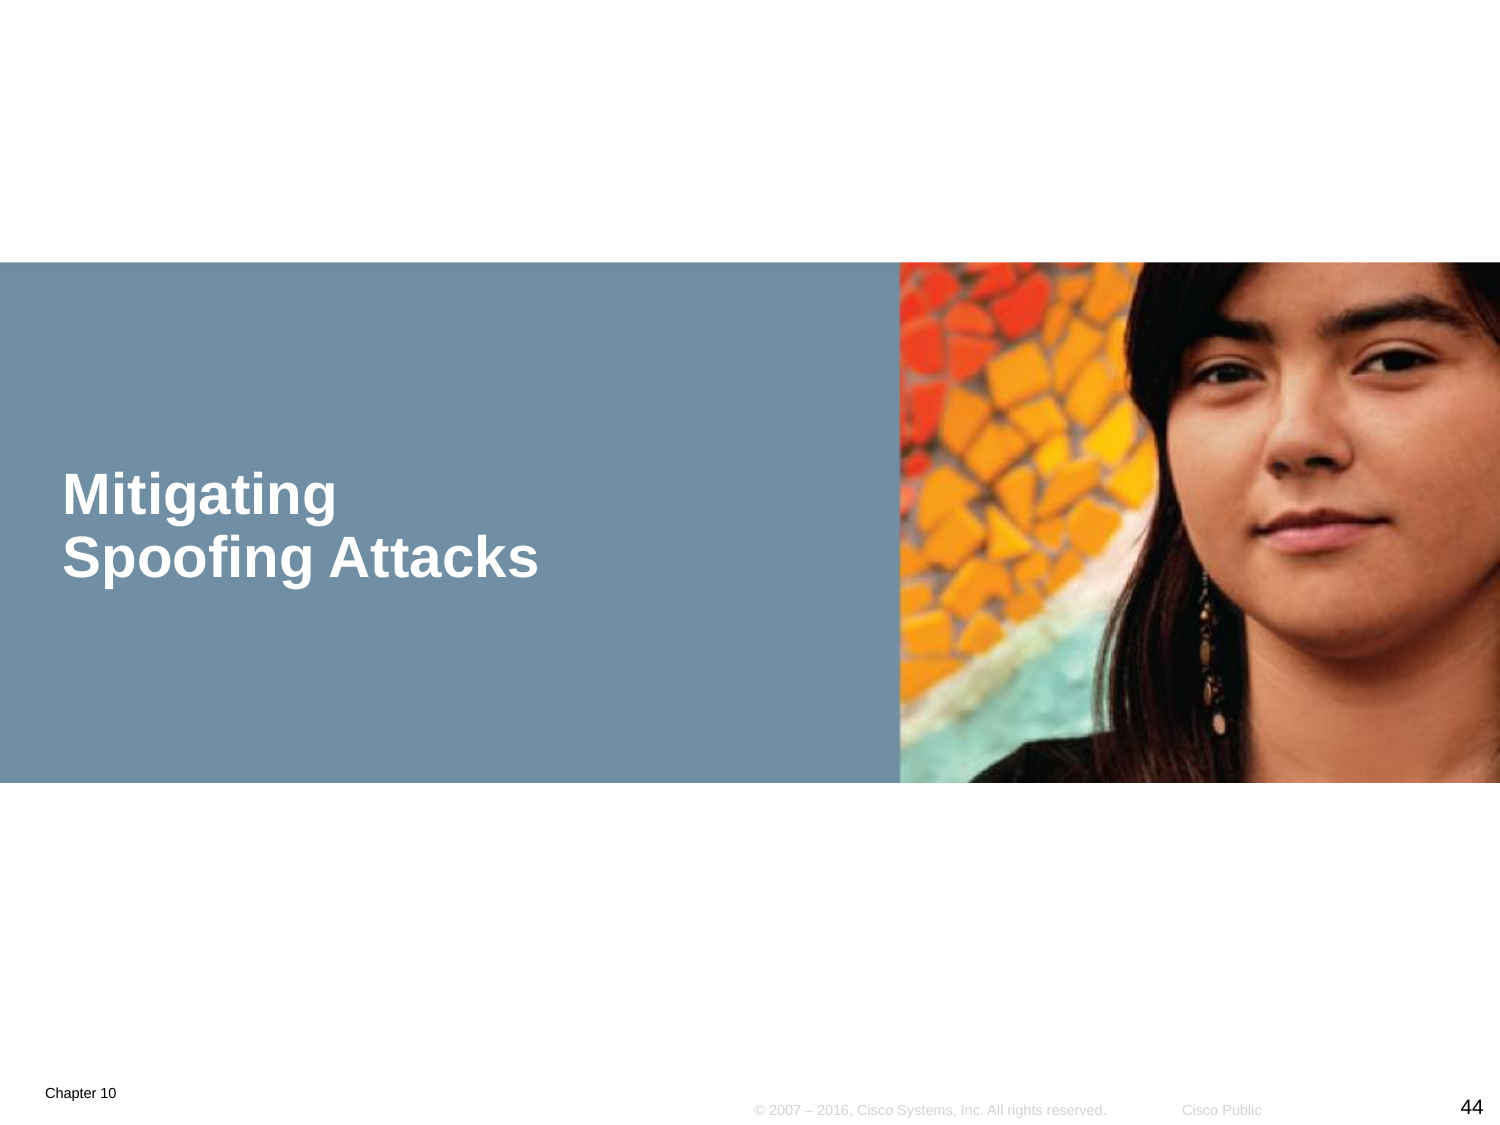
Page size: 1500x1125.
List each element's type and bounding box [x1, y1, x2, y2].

text_box [0, 0, 1500, 261]
picture [0, 262, 1500, 783]
